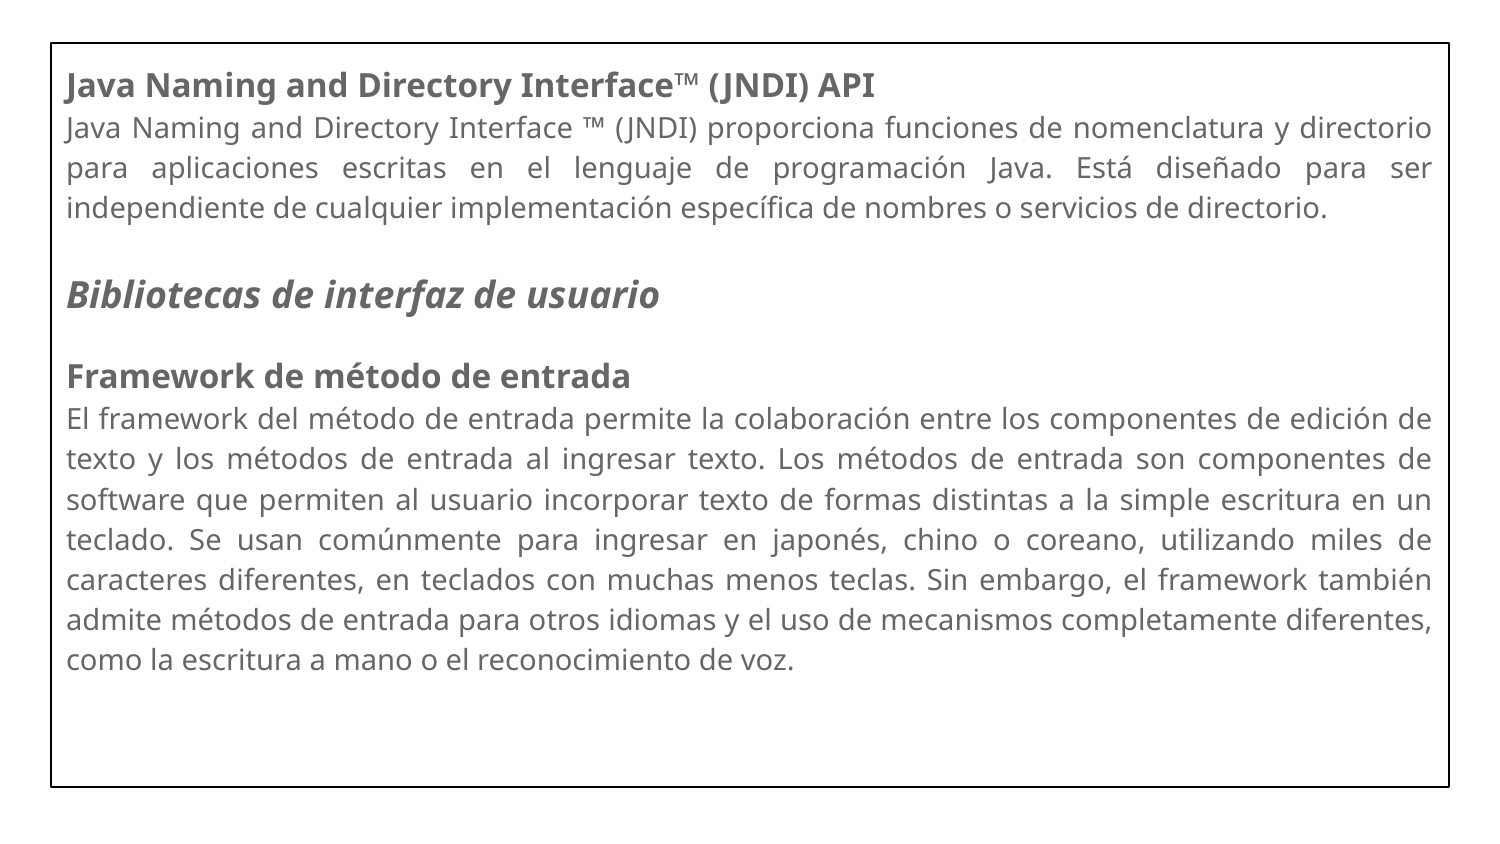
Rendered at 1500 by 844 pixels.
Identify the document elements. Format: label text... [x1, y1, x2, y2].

list Java Naming and Directory Interface™ (JNDI) API Java Naming and Directory Interface ™ (JNDI) proporciona funciones de nomenclatura y directorio para aplicaciones escritas en el lenguaje de programación Java. Está diseñado para ser independiente de cualquier implementación específica de nombres o servicios de directorio. Bibliotecas de interfaz de usuario Framework de método de entrada El framework del método de entrada permite la colaboración entre los componentes de edición de texto y los métodos de entrada al ingresar texto. Los métodos de entrada son componentes de software que permiten al usuario incorporar texto de formas distintas a la simple escritura en un teclado. Se usan comúnmente para ingresar en japonés, chino o coreano, utilizando miles de caracteres diferentes, en teclados con muchas menos teclas. Sin embargo, el framework también admite métodos de entrada para otros idiomas y el uso de mecanismos completamente diferentes, como la escritura a mano o el reconocimiento de voz. [51, 42, 1449, 788]
